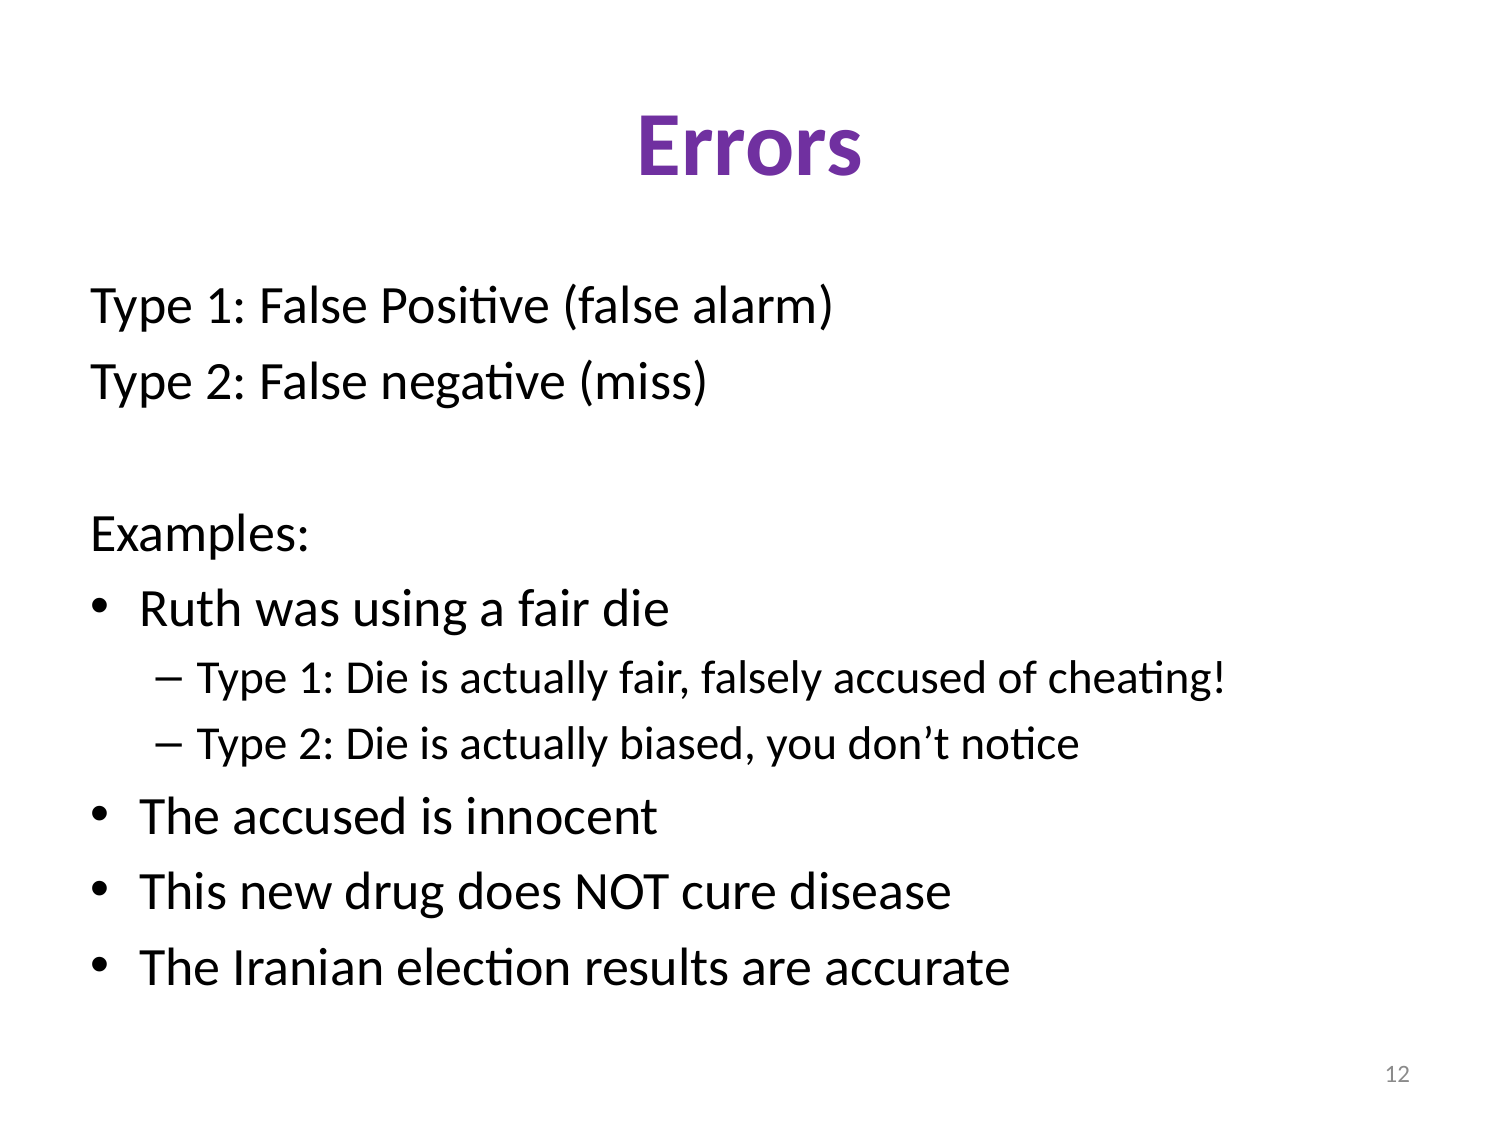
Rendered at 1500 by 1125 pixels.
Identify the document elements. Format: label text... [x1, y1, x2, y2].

slide_number 12 [1074, 1042, 1425, 1103]
list Type 1: False Positive (false alarm) Type 2: False negative (miss) Examples: Ruth was using a fair die Type 1: Die is actually fair, falsely accused of cheating! Type 2: Die is actually biased, you don’t notice The accused is innocent This new drug does NOT cure disease The Iranian election results are accurate [75, 262, 1425, 1005]
title Errors [75, 45, 1425, 233]
